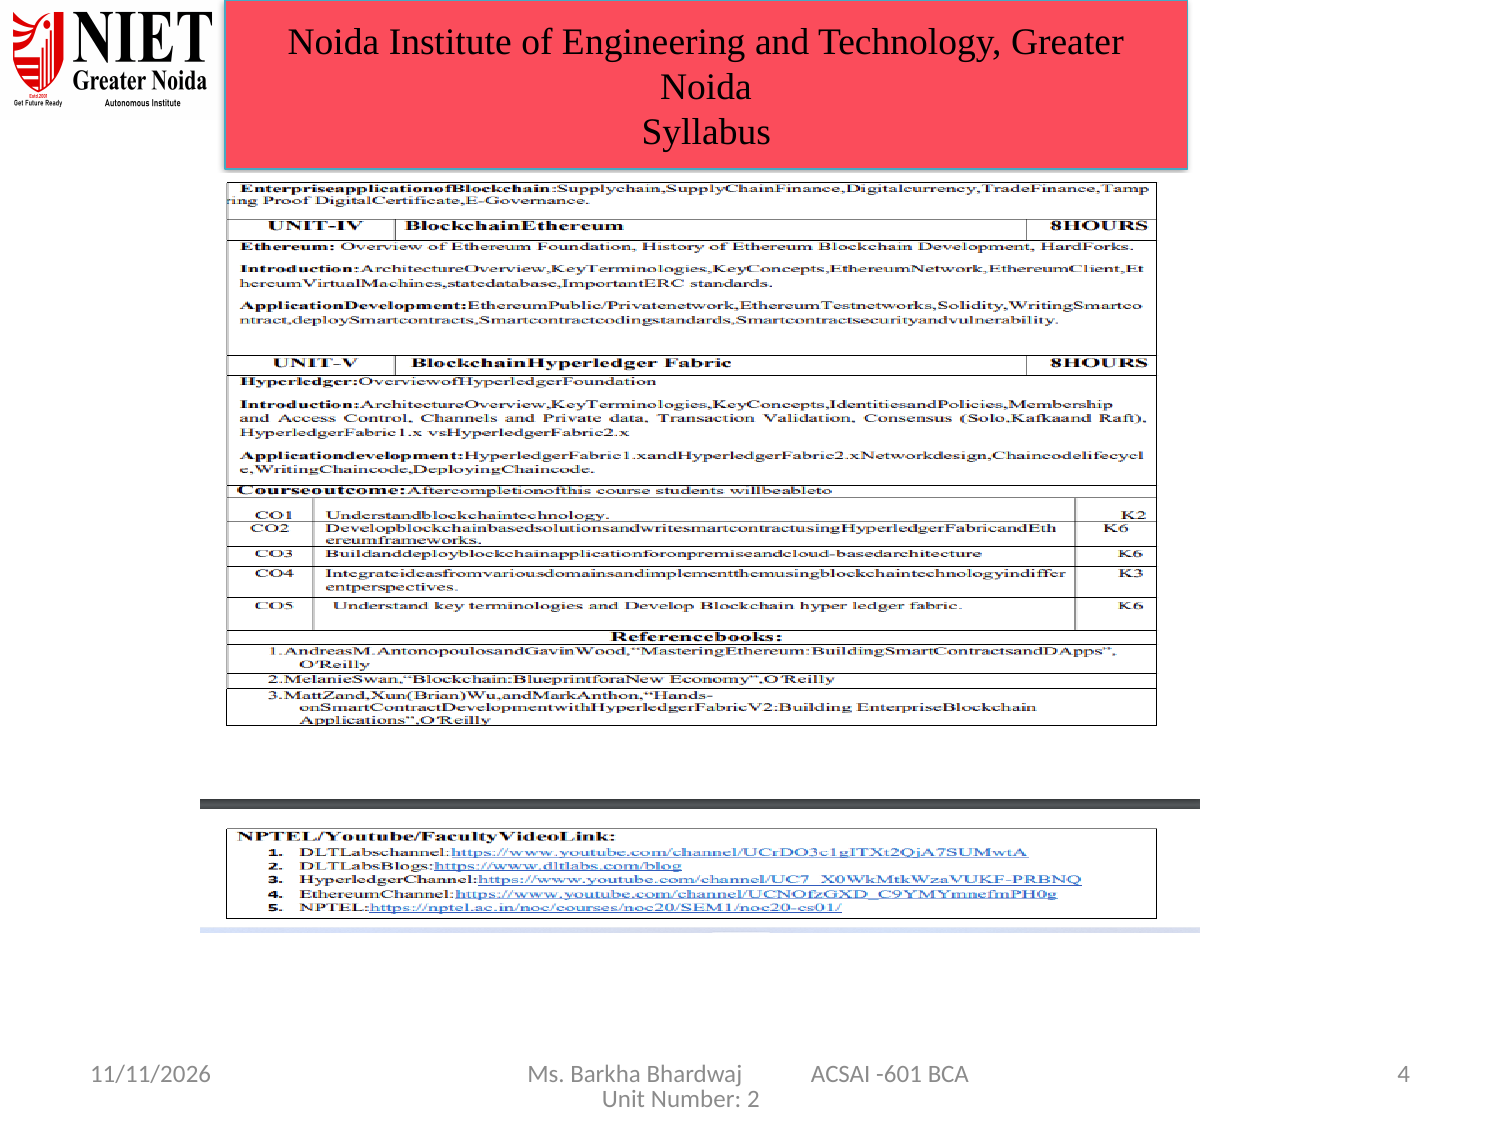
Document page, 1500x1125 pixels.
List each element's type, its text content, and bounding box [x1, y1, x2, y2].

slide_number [75, 1042, 425, 1103]
text_box Noida Institute of Engineering and Technology, Greater Noida Syllabus [224, 0, 1188, 170]
picture [199, 173, 1201, 933]
list [75, 262, 1425, 1005]
slide_number 4 [1074, 1042, 1425, 1103]
picture [0, 0, 224, 120]
footer Ms. Barkha Bhardwaj ACSAI -601 BCA Unit Number: 2 [512, 1042, 988, 1103]
